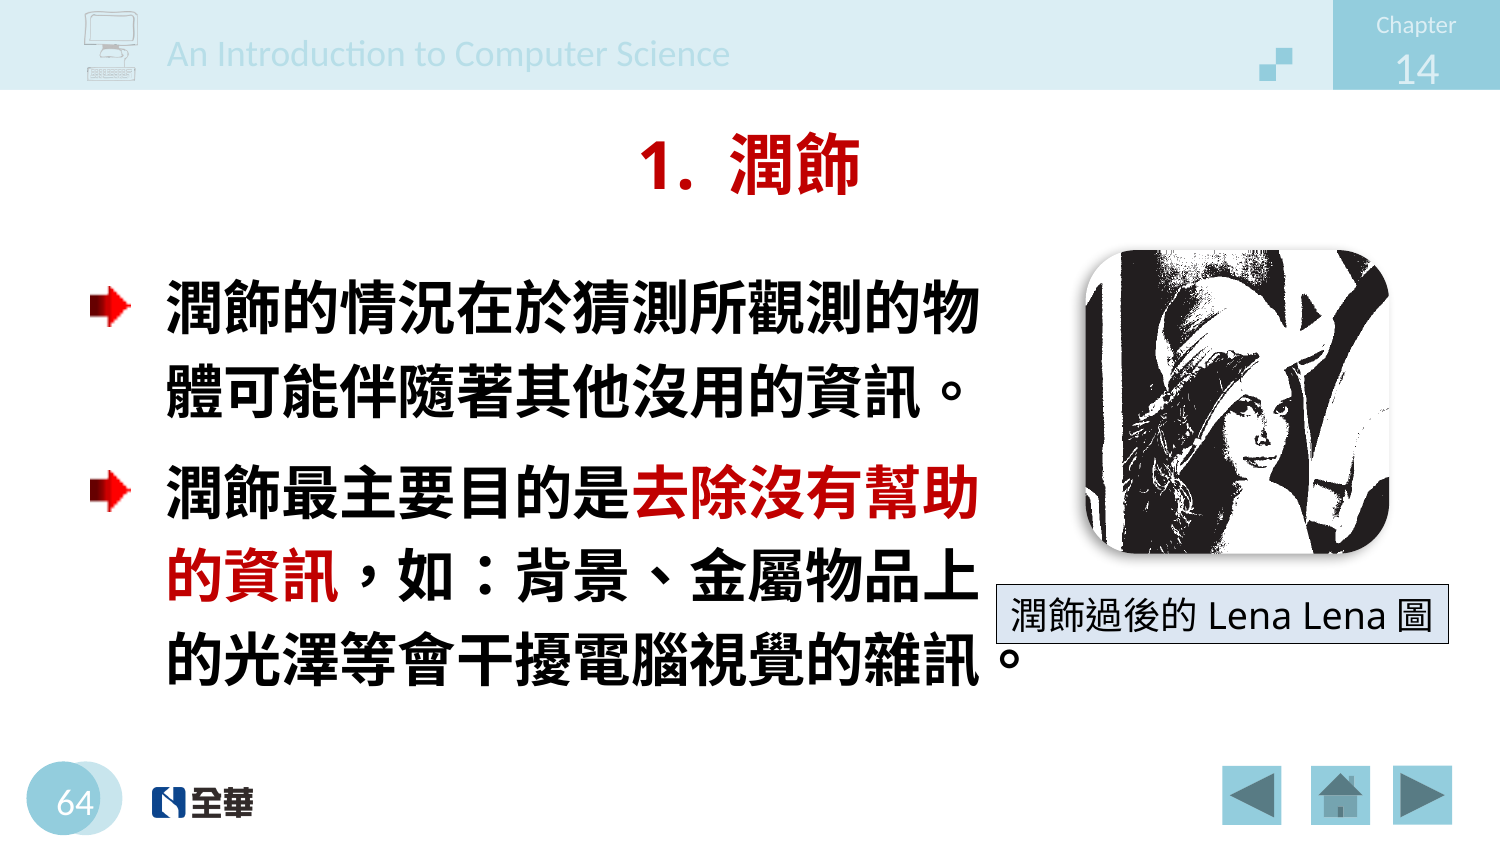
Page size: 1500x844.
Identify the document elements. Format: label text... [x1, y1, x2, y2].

list 潤飾的情況在於猜測所觀測的物體可能伴隨著其他沒用的資訊。 潤飾最主要目的是去除沒有幫助的資訊，如：背景、金屬物品上的光澤等會干擾電腦視覺的雜訊。 [75, 250, 1031, 754]
picture [152, 787, 253, 818]
picture [1085, 249, 1390, 554]
picture [90, 470, 131, 512]
title 1. 潤飾 [75, 104, 1425, 223]
picture [90, 286, 131, 327]
text_box 潤飾過後的Lena Lena圖 [996, 584, 1449, 644]
picture [84, 11, 138, 81]
